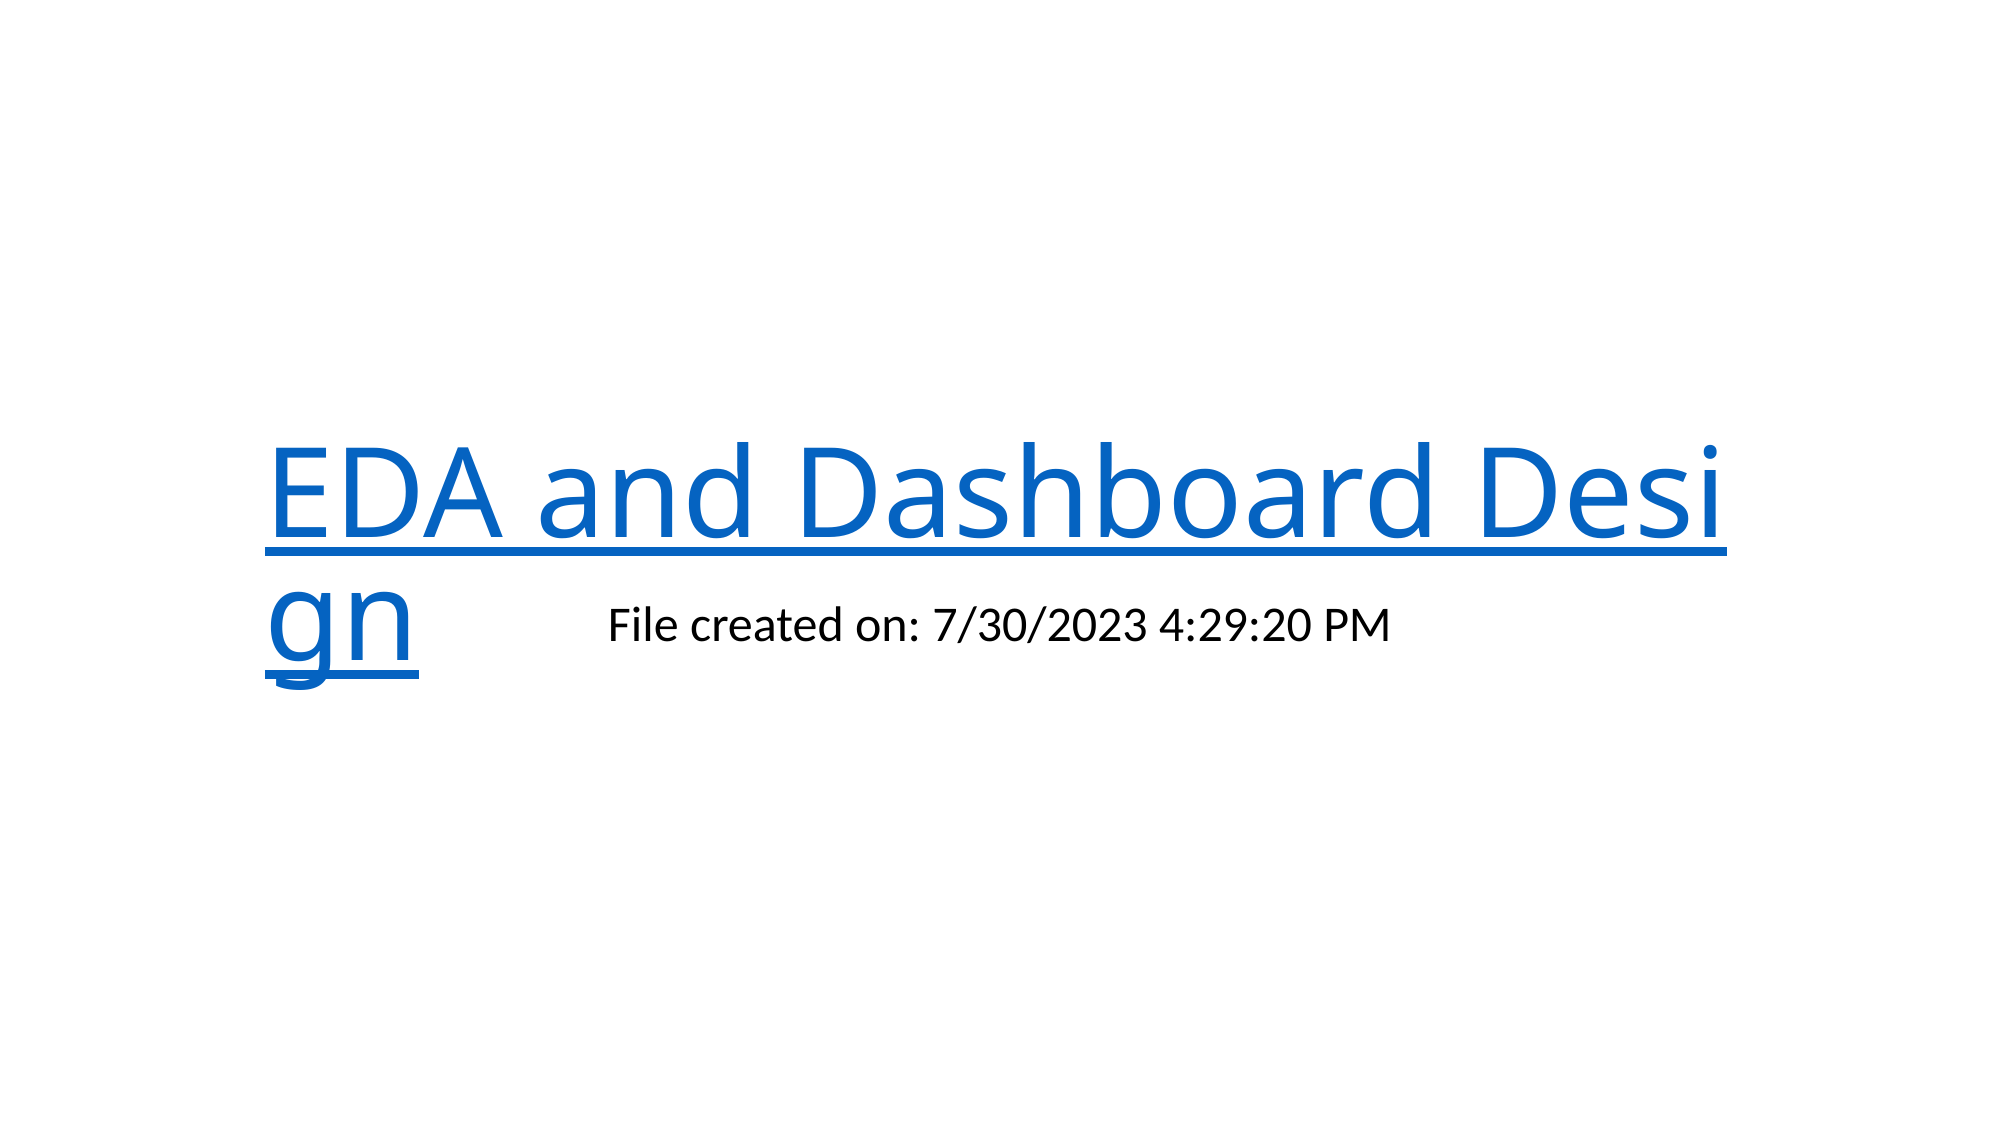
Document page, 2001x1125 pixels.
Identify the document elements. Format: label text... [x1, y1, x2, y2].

subtitle File created on: 7/30/2023 4:29:20 PM [249, 590, 1750, 863]
title EDA and Dashboard Design [249, 184, 1750, 576]
